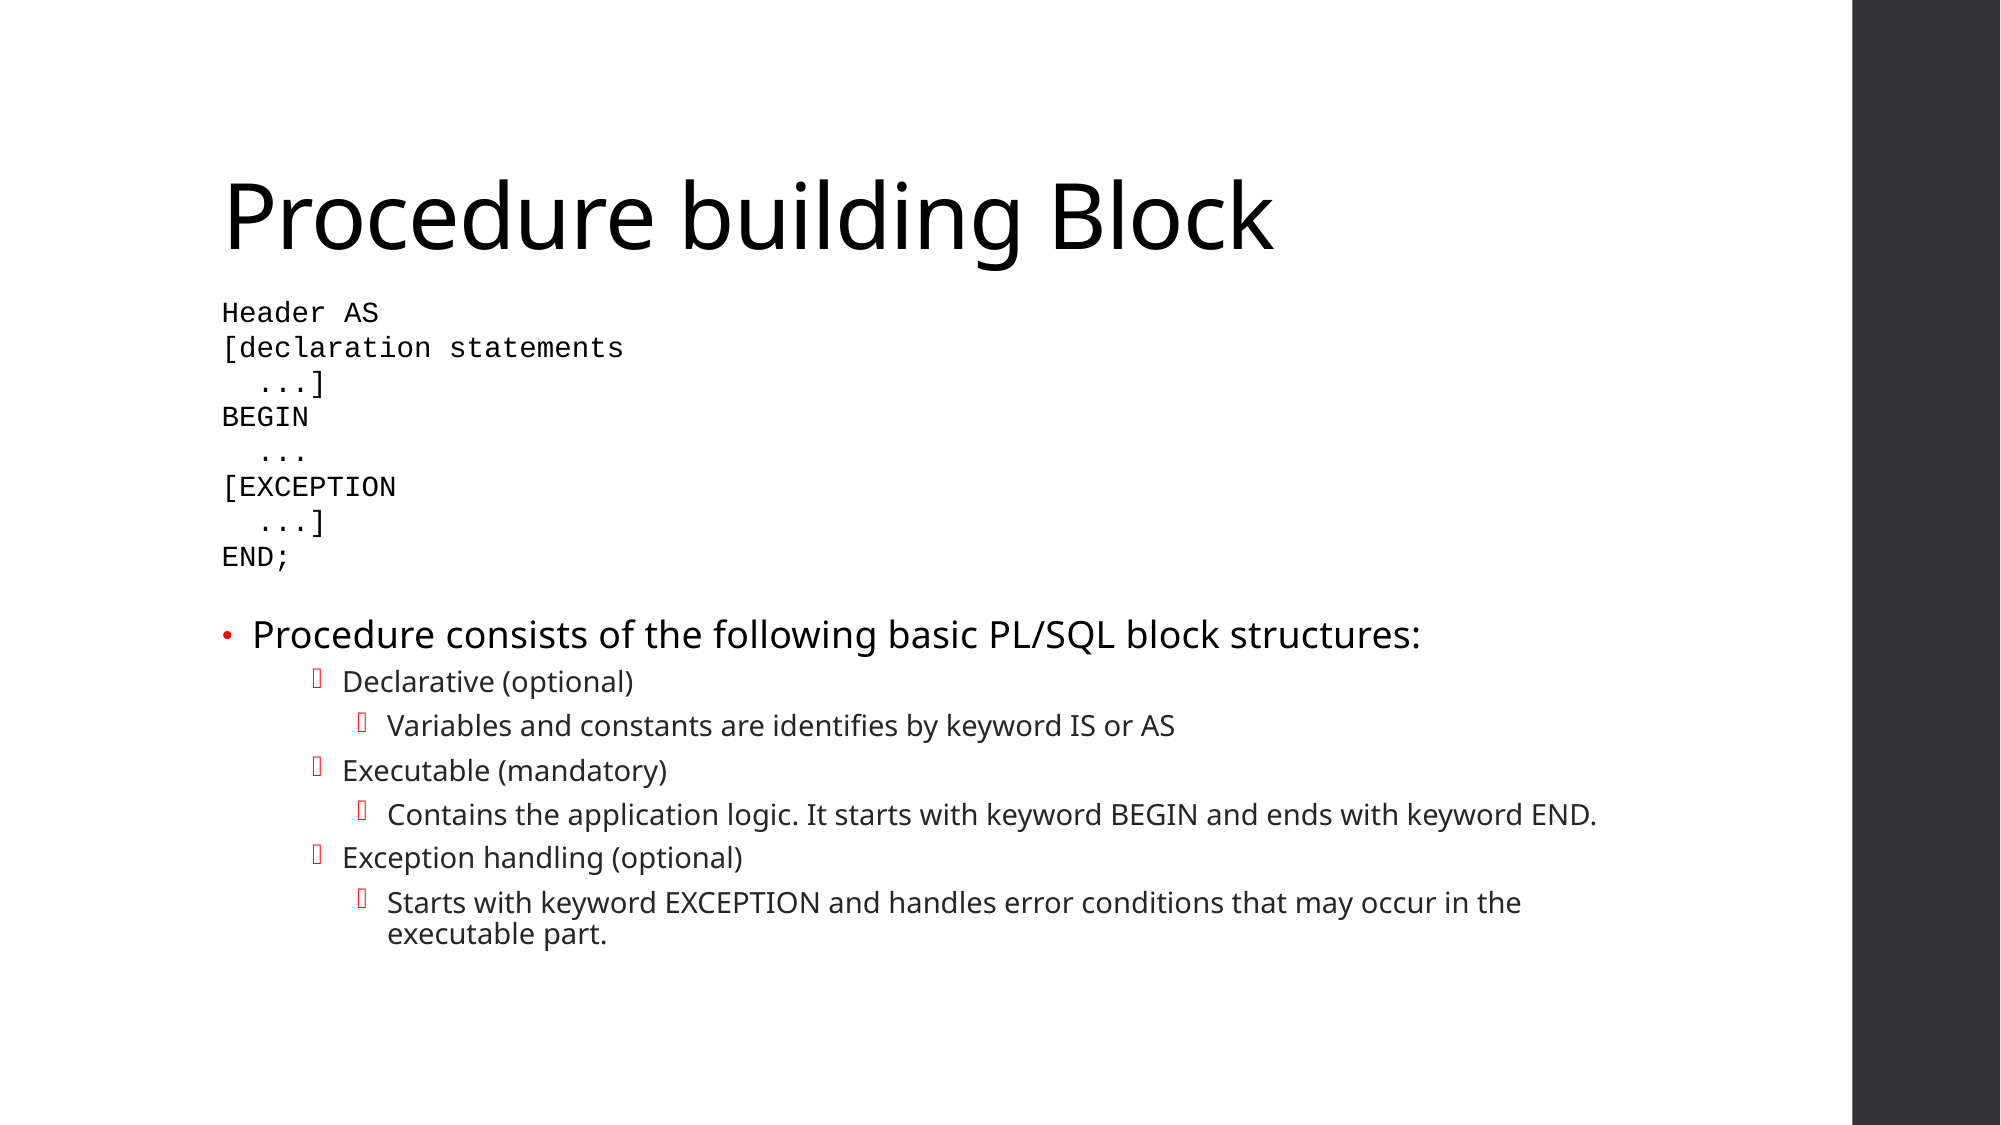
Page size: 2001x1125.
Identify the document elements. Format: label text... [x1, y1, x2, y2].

list Procedure consists of the following basic PL/SQL block structures: Declarative (optional) Variables and constants are identifies by keyword IS or AS Executable (mandatory) Contains the application logic. It starts with keyword BEGIN and ends with keyword END. Exception handling (optional) Starts with keyword EXCEPTION and handles error conditions that may occur in the executable part. [206, 606, 1617, 1014]
title Procedure building Block [206, 60, 1797, 278]
text_box Header AS [declaration statements ...] BEGIN ... [EXCEPTION ...] END; [206, 285, 1155, 580]
